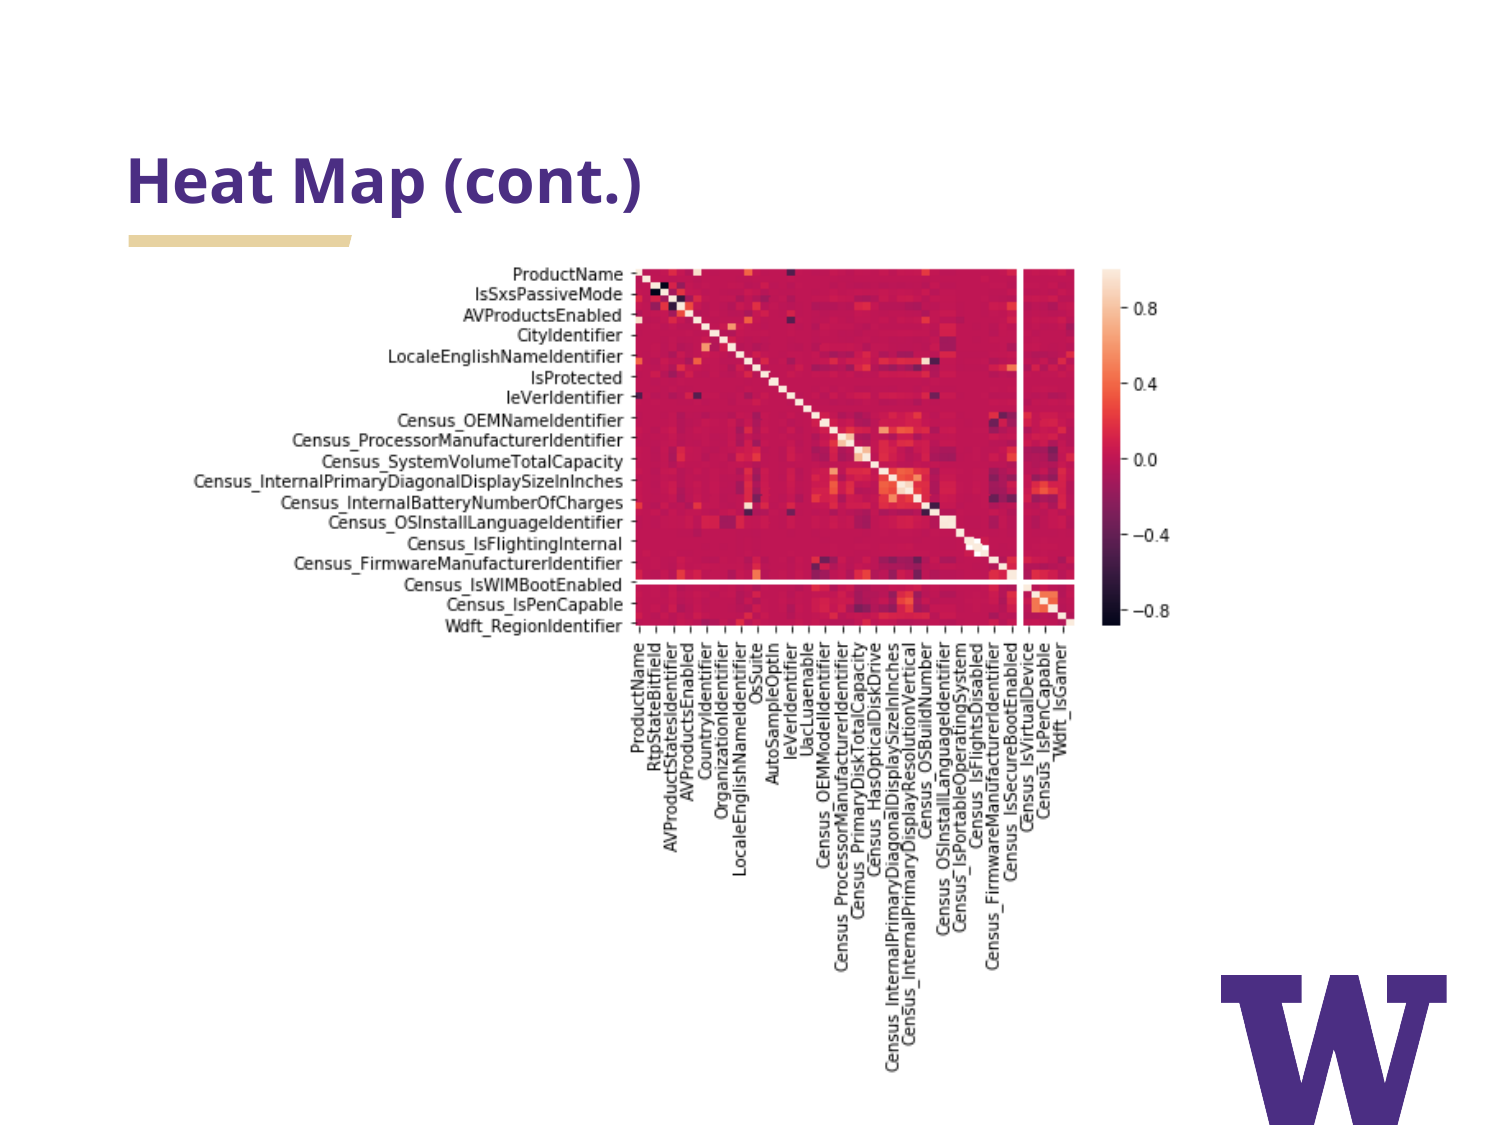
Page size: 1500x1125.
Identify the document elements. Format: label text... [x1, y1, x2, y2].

picture [1221, 975, 1447, 1125]
picture [128, 235, 352, 247]
title Heat Map (cont.) [110, 60, 1453, 224]
picture [181, 253, 1183, 1081]
